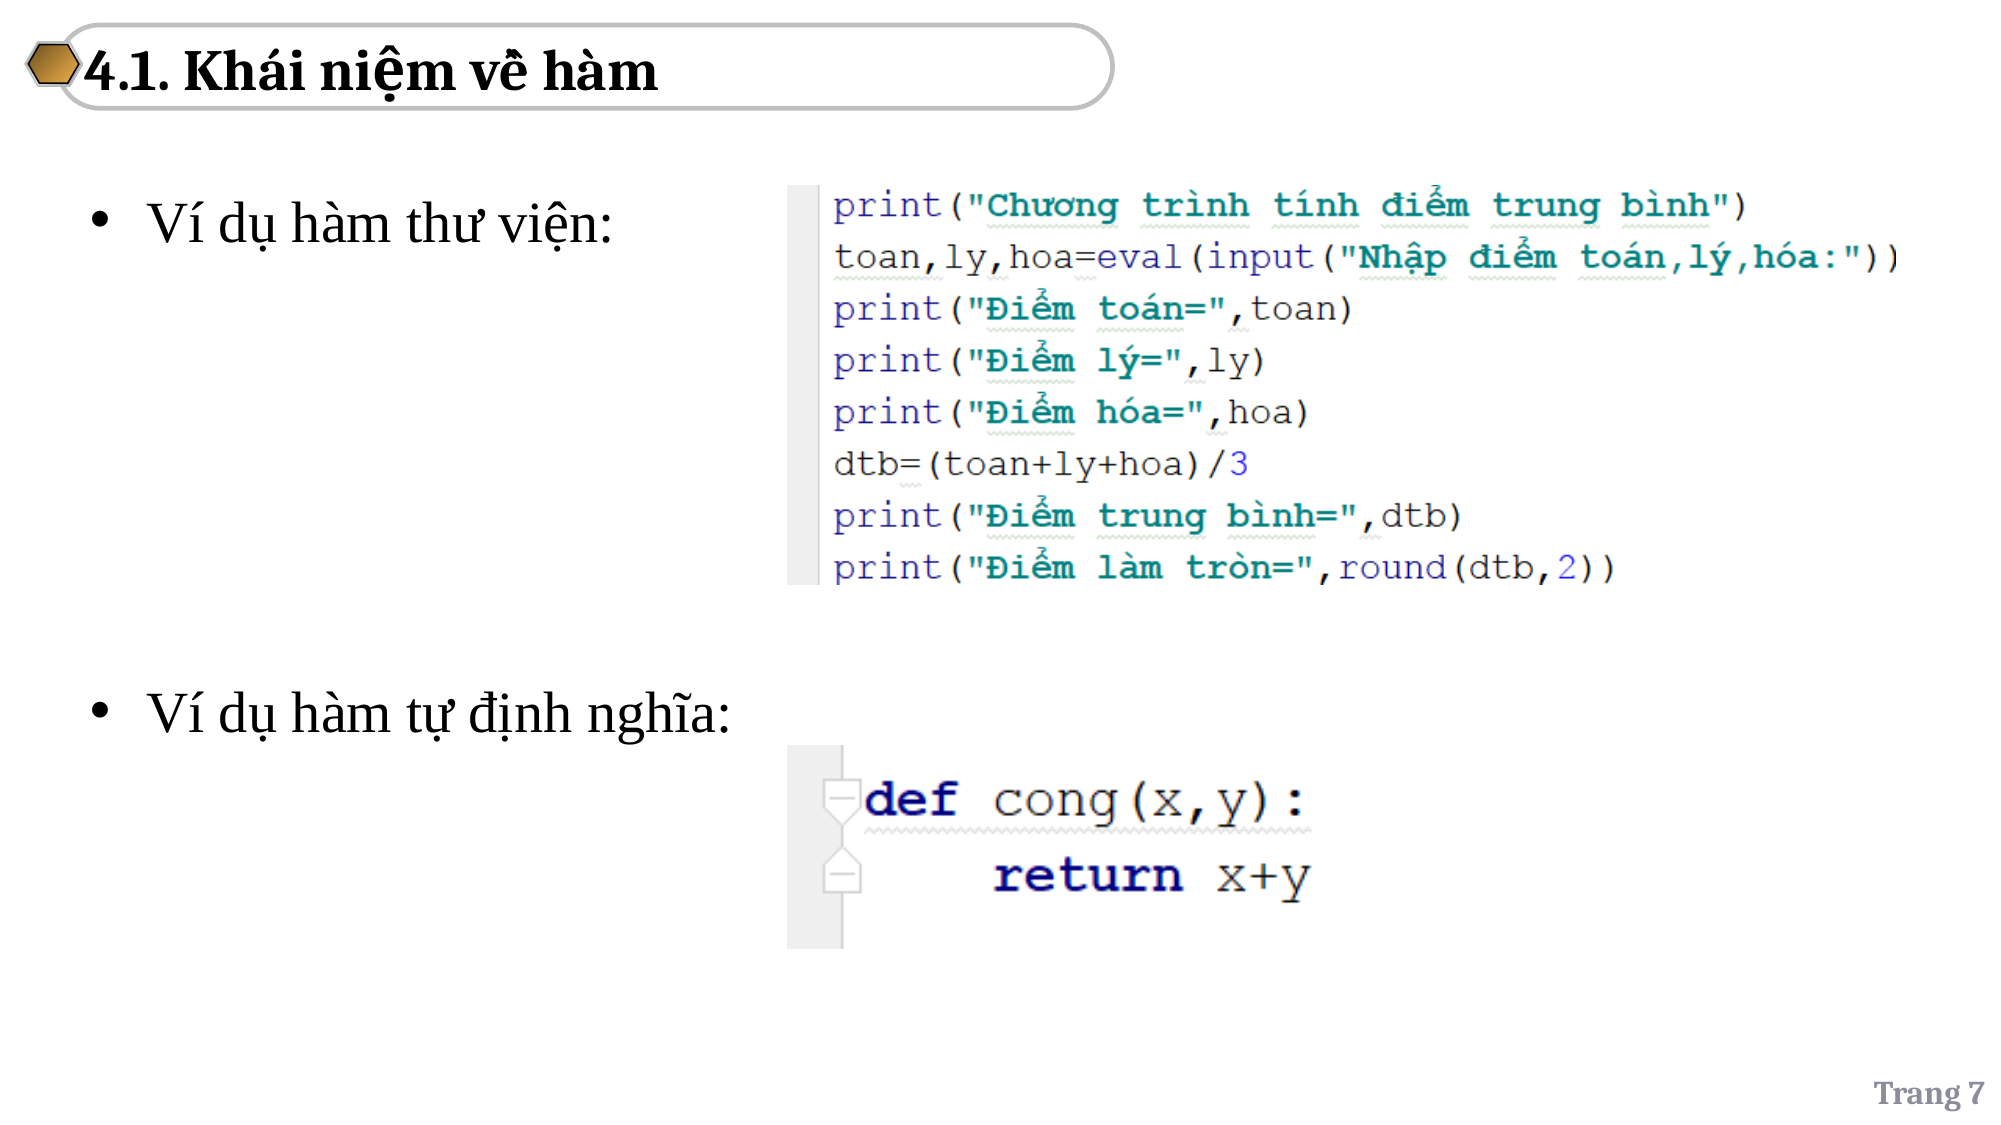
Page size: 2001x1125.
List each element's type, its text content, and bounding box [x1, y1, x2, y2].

picture [787, 185, 1896, 585]
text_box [24, 24, 1113, 109]
picture [787, 745, 1385, 949]
text_box Ví dụ hàm thư viện: Ví dụ hàm tự định nghĩa: [74, 176, 1950, 1038]
slide_number Trang 7 [1533, 1060, 2000, 1121]
